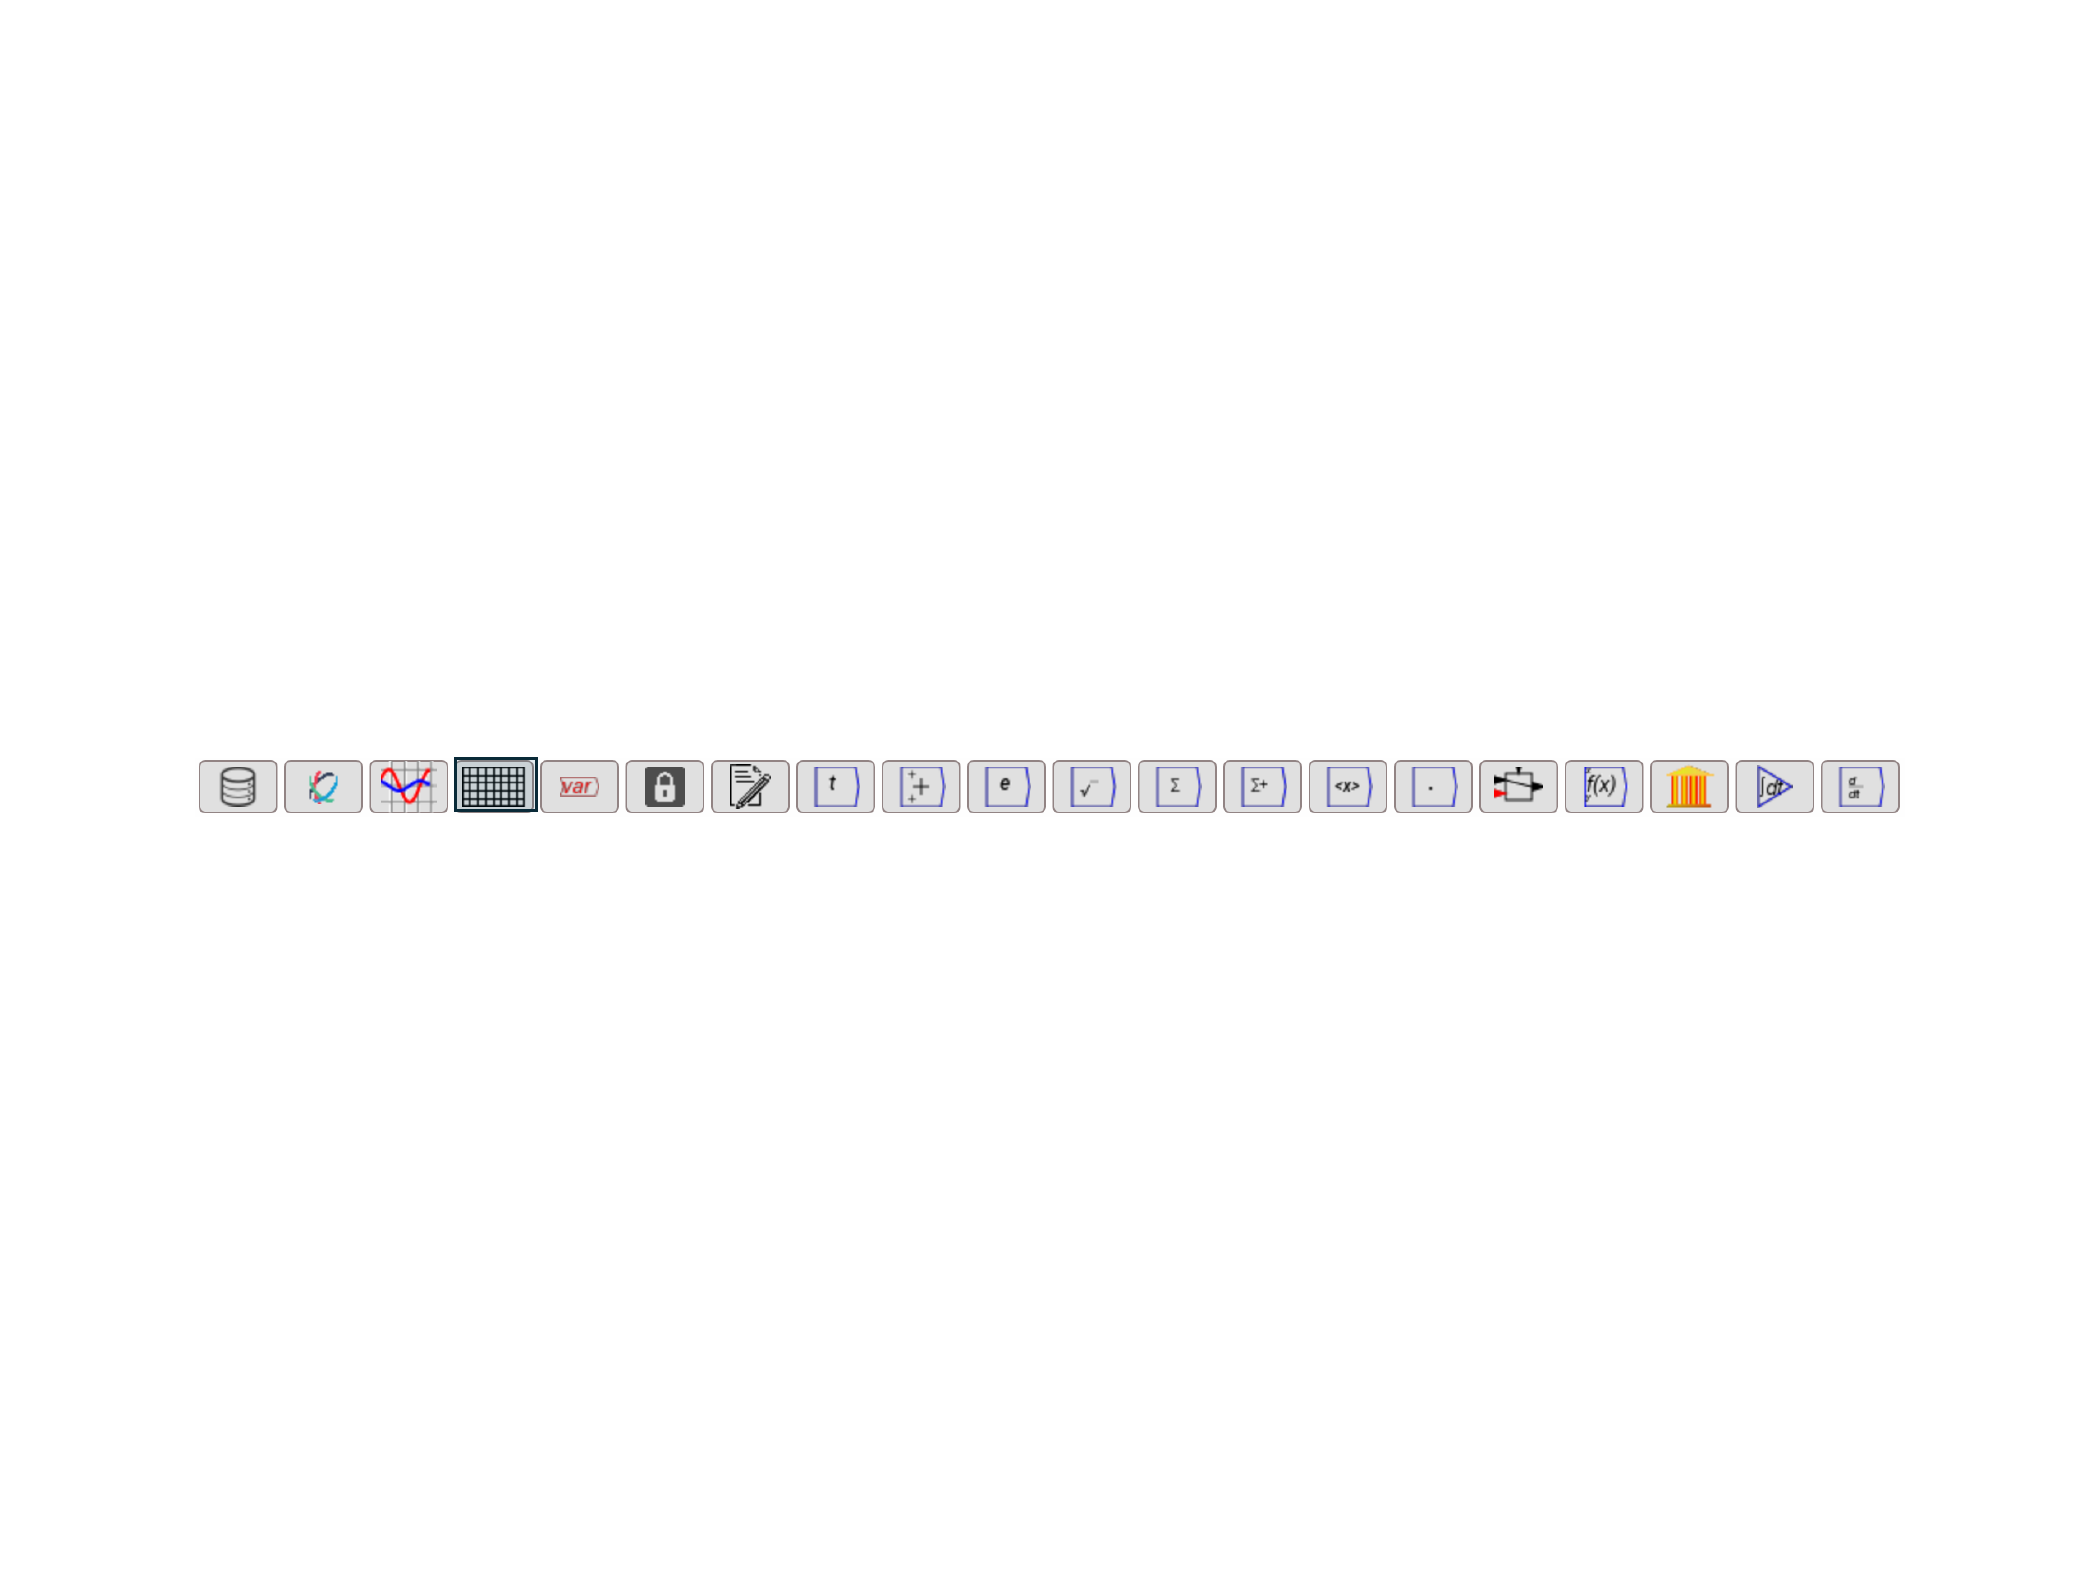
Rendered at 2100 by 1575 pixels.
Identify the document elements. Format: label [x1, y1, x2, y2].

picture [195, 757, 1905, 818]
